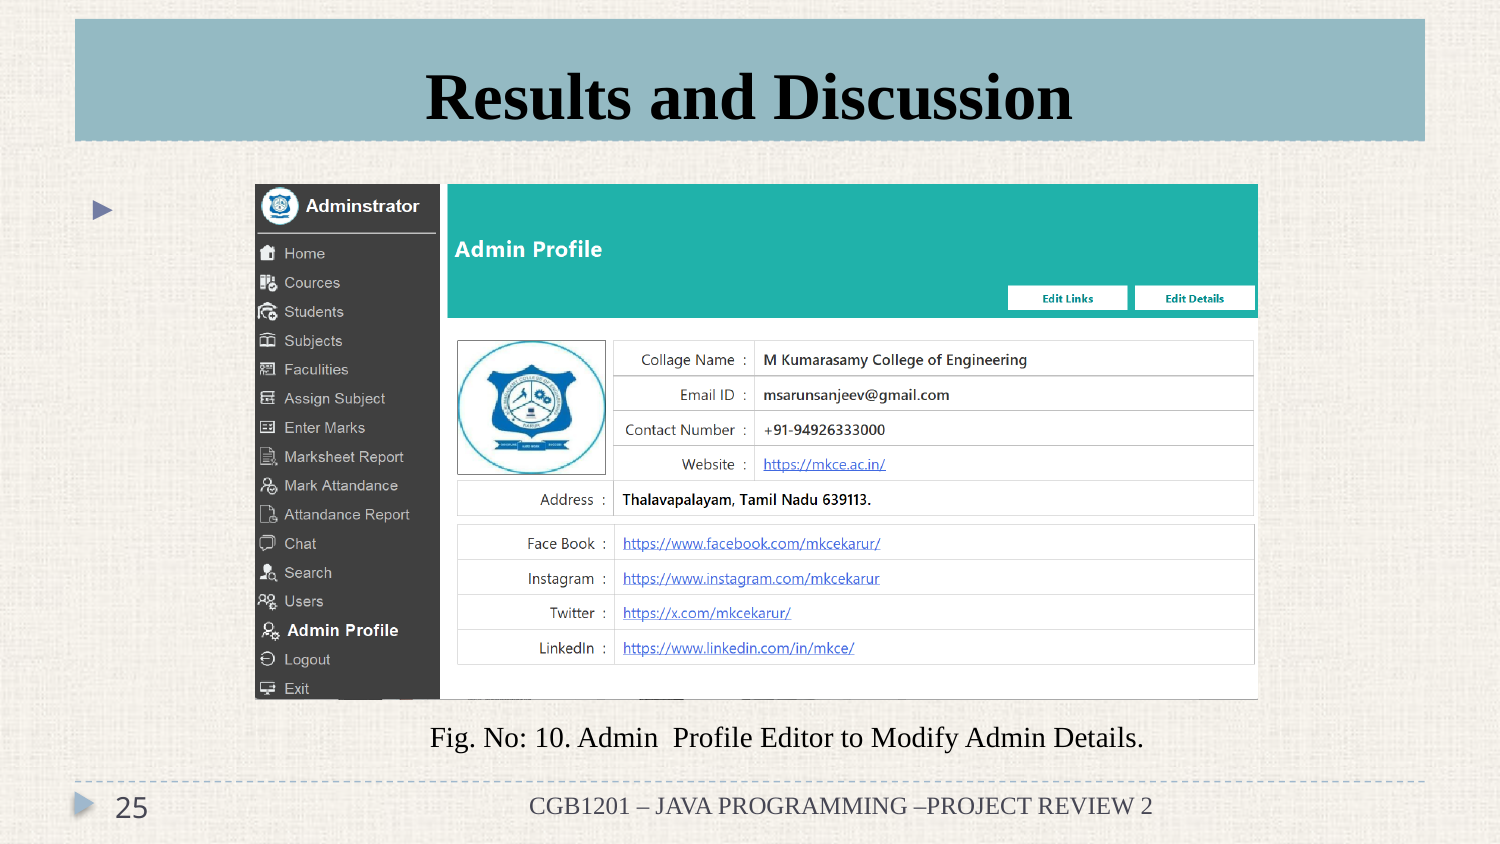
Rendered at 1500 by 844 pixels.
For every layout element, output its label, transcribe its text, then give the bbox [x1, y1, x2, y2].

text_box [255, 160, 1500, 236]
text_box Fig. No: 10. Admin Profile Editor to Modify Admin Details. [414, 715, 1172, 761]
footer CGB1201 – JAVA PROGRAMMING –PROJECT REVIEW 2 [512, 782, 1175, 844]
text_box [0, 0, 1500, 75]
list [74, 174, 1425, 782]
picture [255, 184, 1258, 701]
slide_number 25 [100, 782, 426, 827]
title Results and Discussion [75, 75, 1425, 141]
